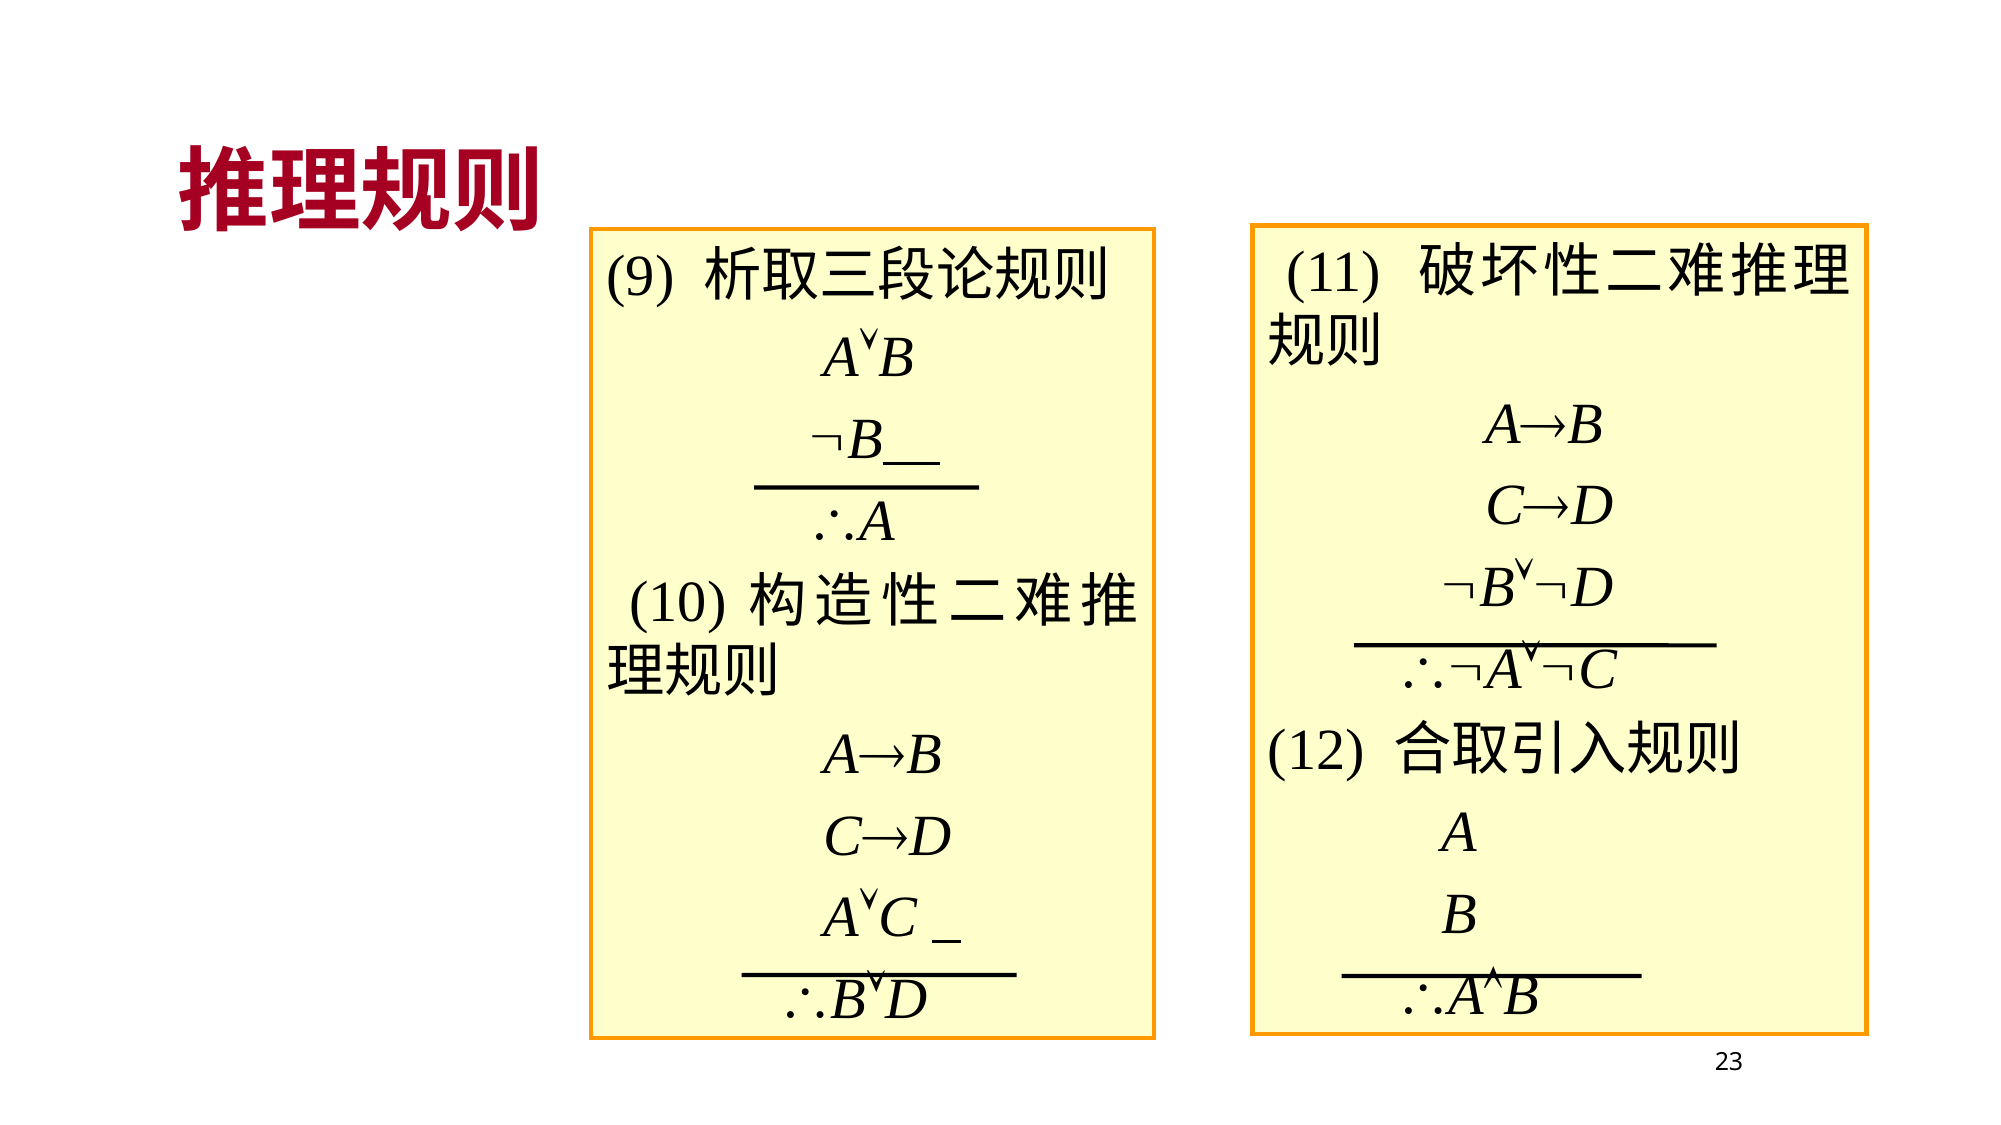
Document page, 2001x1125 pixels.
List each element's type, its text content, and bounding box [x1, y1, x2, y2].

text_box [591, 229, 1155, 1062]
text_box 23 [1554, 1024, 1905, 1100]
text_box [1252, 225, 1867, 1058]
text_box 推理规则 [162, 84, 1888, 303]
